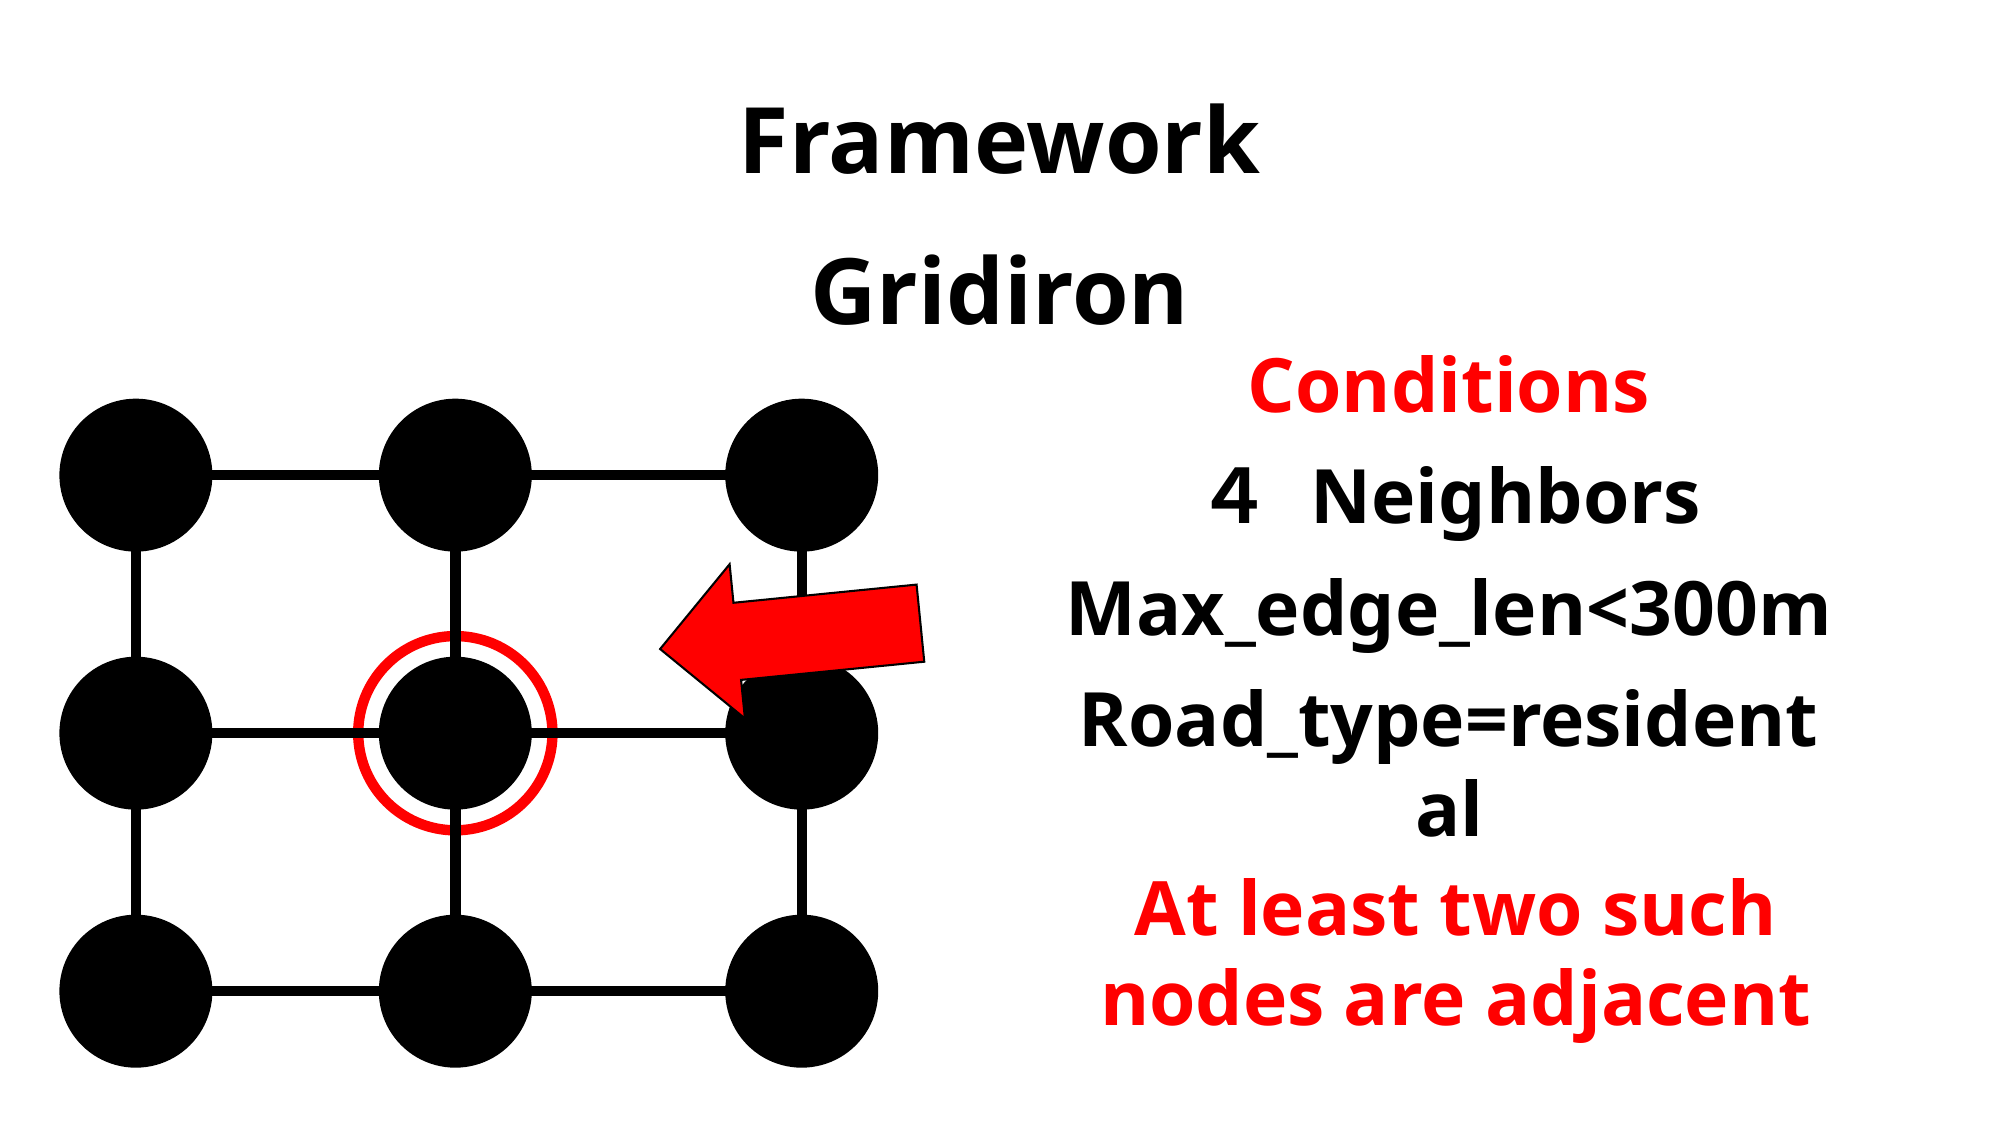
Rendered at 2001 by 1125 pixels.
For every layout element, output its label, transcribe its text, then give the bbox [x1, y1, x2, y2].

text_box At least two such nodes are adjacent [1052, 853, 1859, 1048]
text_box Framework [471, 74, 1529, 200]
text_box ４ Neighbors [1046, 441, 1852, 547]
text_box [60, 399, 878, 1067]
text_box Max_edge_len<300m [1046, 552, 1852, 658]
text_box Gridiron [597, 225, 1403, 351]
text_box Conditions [1046, 329, 1852, 435]
text_box Road_type=residental [1046, 664, 1852, 860]
text_box [878, 583, 926, 668]
